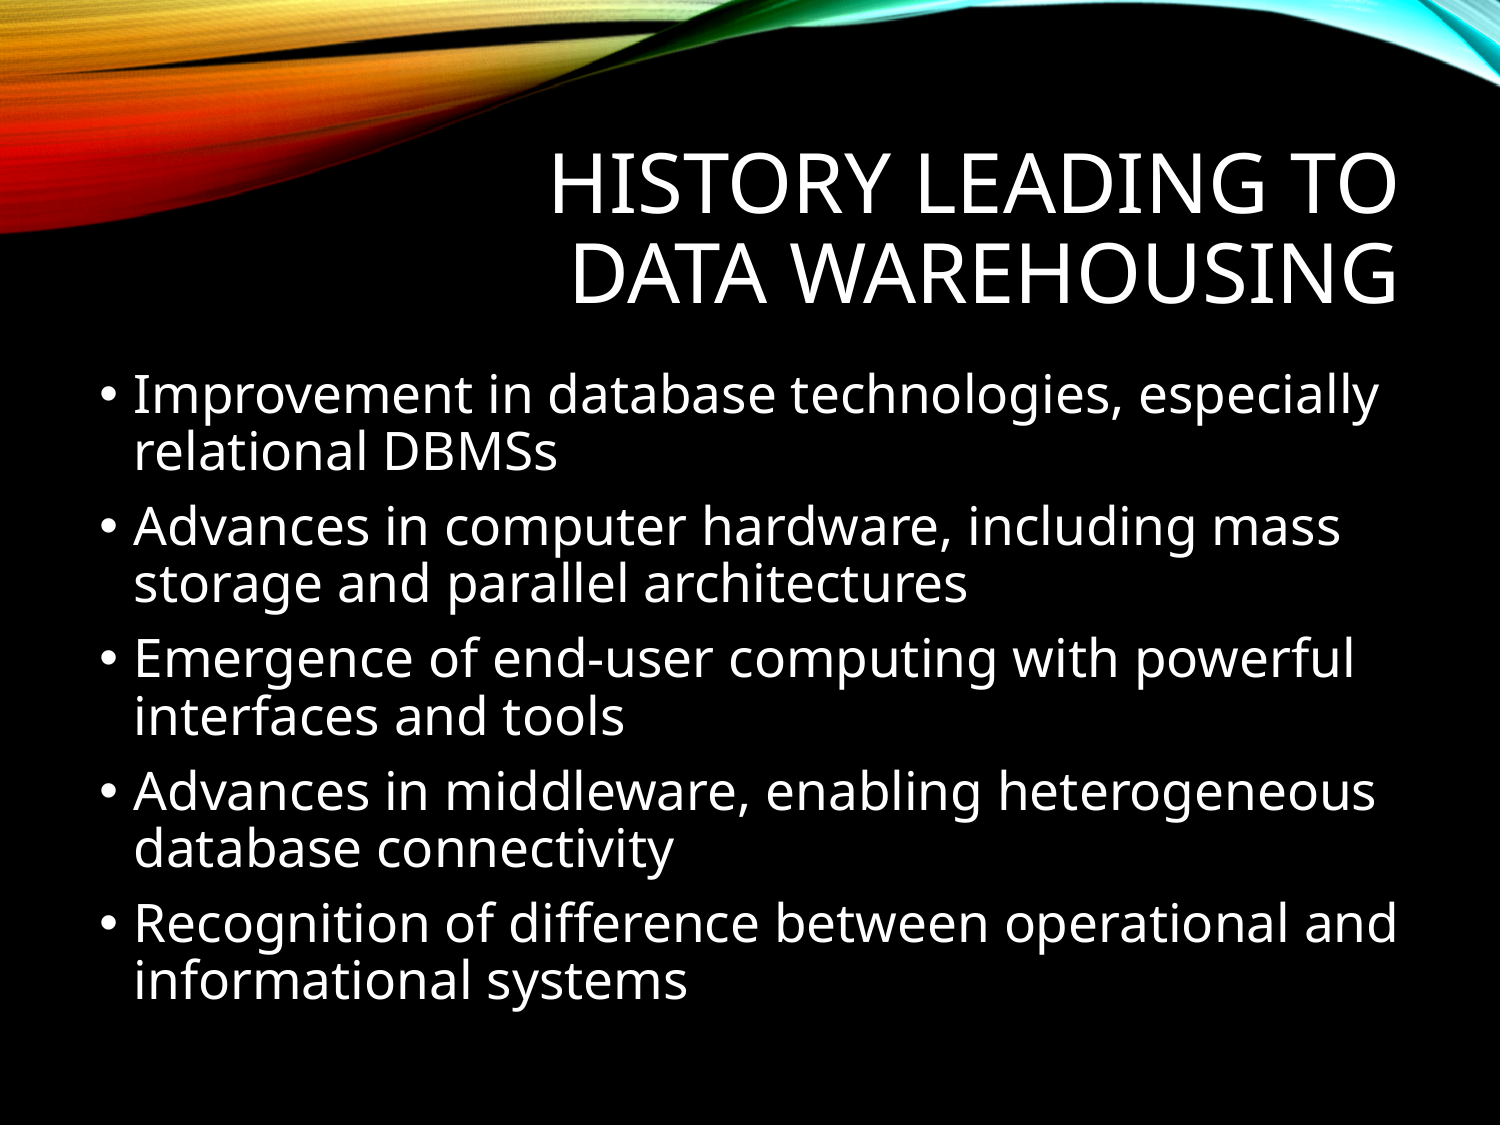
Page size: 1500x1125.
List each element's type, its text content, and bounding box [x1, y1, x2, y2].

list Improvement in database technologies, especially relational DBMSs Advances in computer hardware, including mass storage and parallel architectures Emergence of end-user computing with powerful interfaces and tools Advances in middleware, enabling heterogeneous database connectivity Recognition of difference between operational and informational systems [84, 360, 1416, 1021]
title History Leading to Data Warehousing [356, 125, 1416, 338]
picture [0, 0, 1500, 237]
